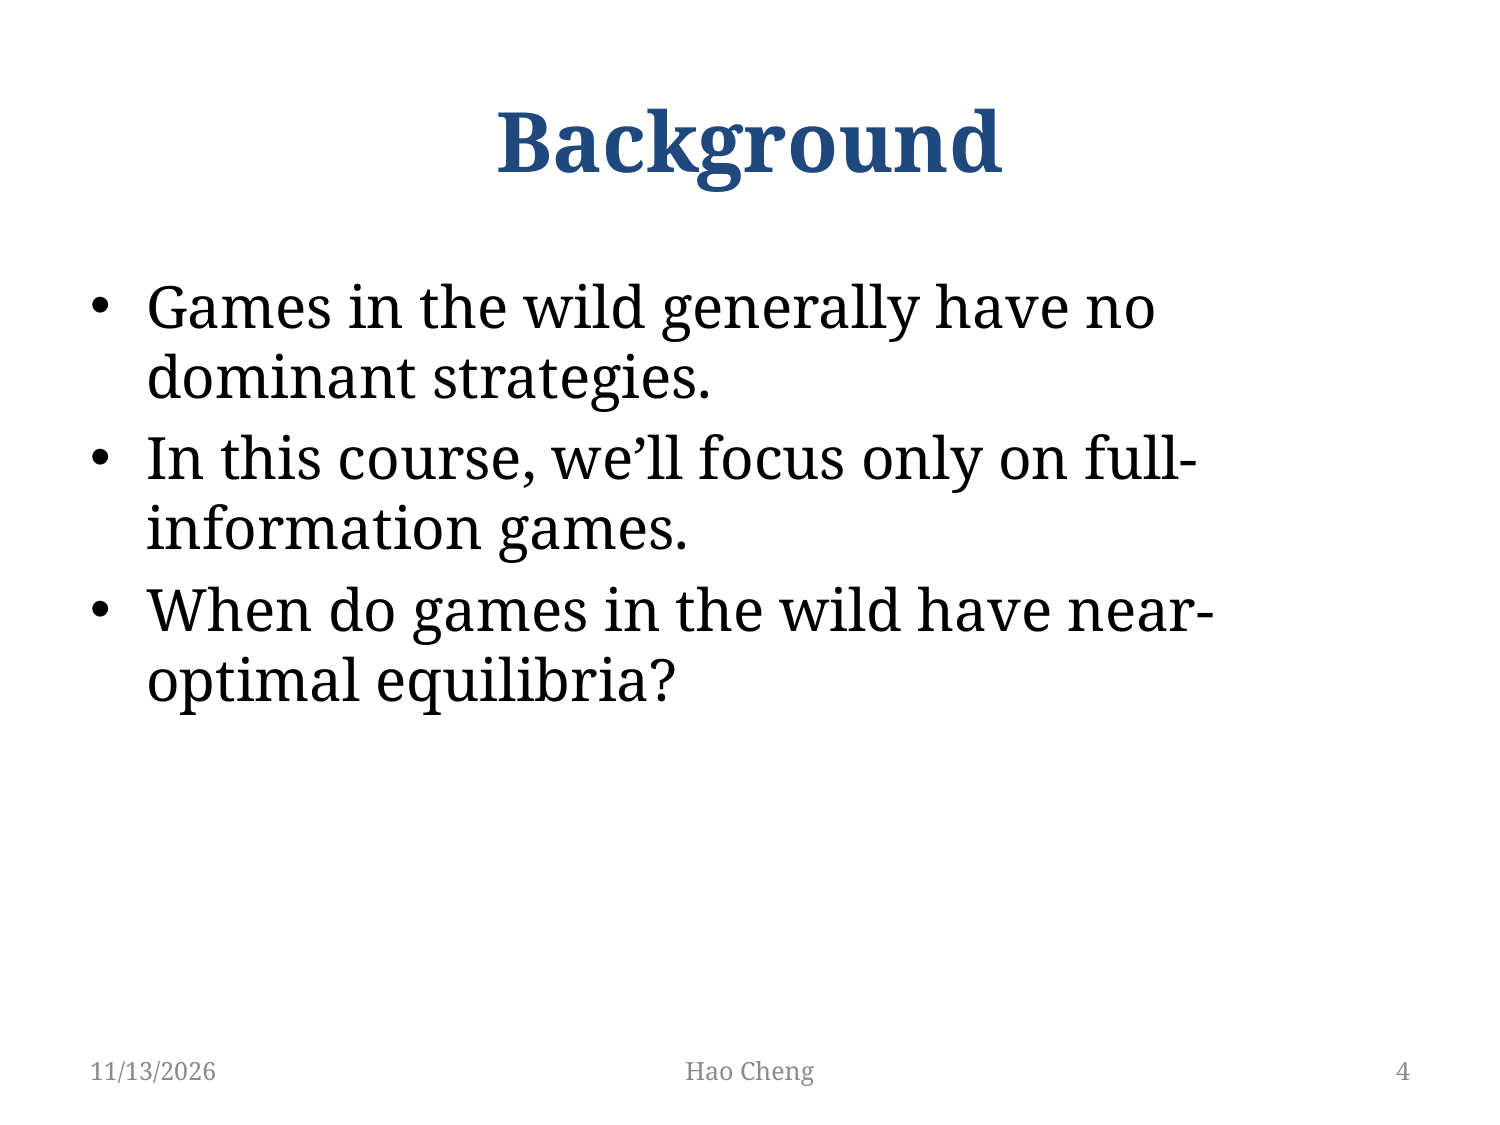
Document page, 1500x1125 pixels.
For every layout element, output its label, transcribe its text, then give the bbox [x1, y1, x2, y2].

footer Hao Cheng [512, 1042, 988, 1103]
slide_number 4 [1074, 1042, 1425, 1103]
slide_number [75, 1042, 425, 1103]
title Background [75, 45, 1425, 233]
list Games in the wild generally have no dominant strategies. In this course, we’ll focus only on full-information games. When do games in the wild have near-optimal equilibria? [75, 262, 1425, 1005]
